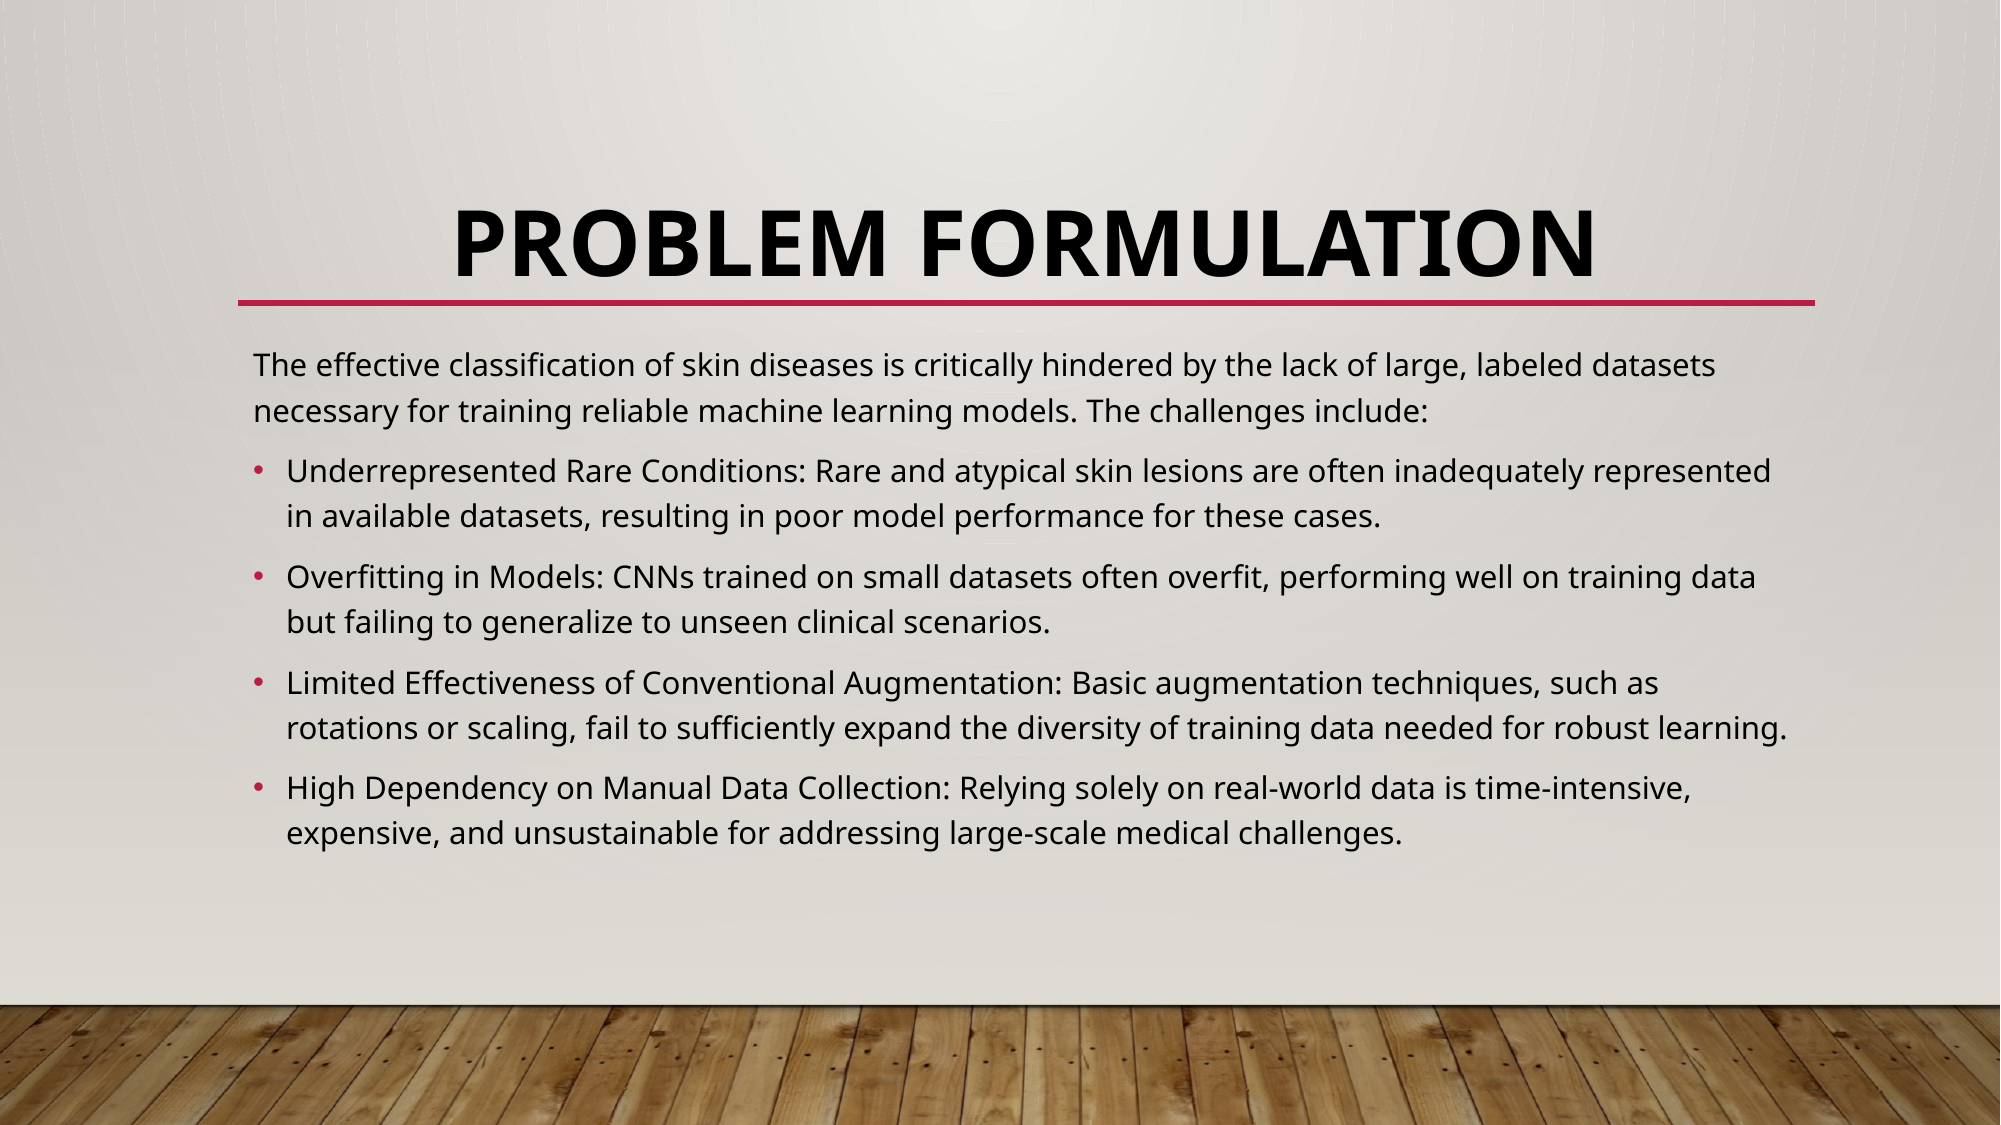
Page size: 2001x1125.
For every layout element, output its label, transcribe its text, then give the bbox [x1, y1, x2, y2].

picture [0, 1005, 2000, 1125]
list The effective classification of skin diseases is critically hindered by the lack of large, labeled datasets necessary for training reliable machine learning models. The challenges include: Underrepresented Rare Conditions: Rare and atypical skin lesions are often inadequately represented in available datasets, resulting in poor model performance for these cases. Overfitting in Models: CNNs trained on small datasets often overfit, performing well on training data but failing to generalize to unseen clinical scenarios. Limited Effectiveness of Conventional Augmentation: Basic augmentation techniques, such as rotations or scaling, fail to sufficiently expand the diversity of training data needed for robust learning. High Dependency on Manual Data Collection: Relying solely on real-world data is time-intensive, expensive, and unsustainable for addressing large-scale medical challenges. [238, 330, 1814, 897]
title PROBLEM FORMULATION [238, 190, 1814, 292]
